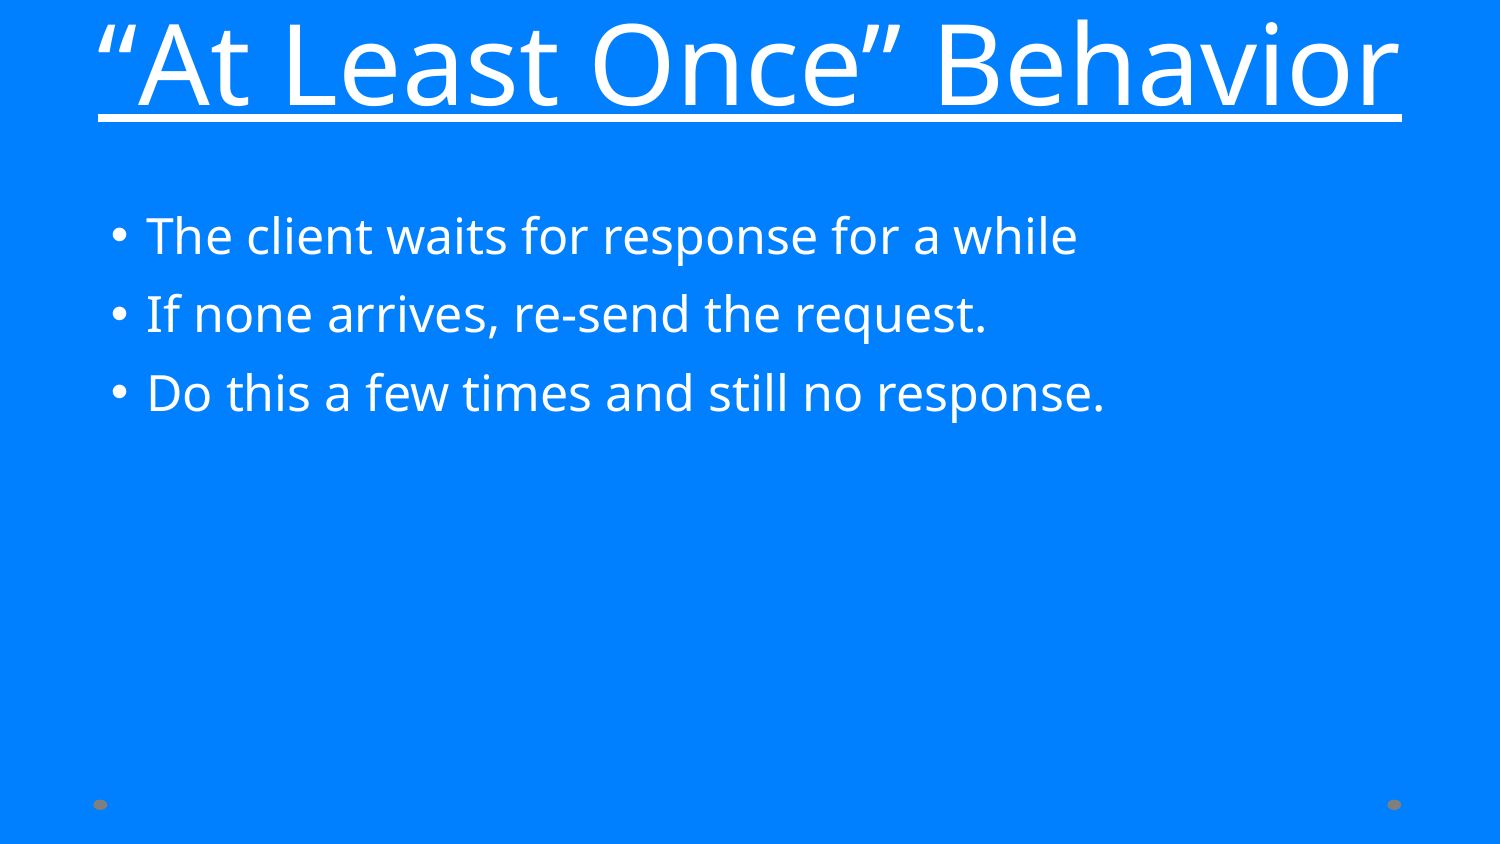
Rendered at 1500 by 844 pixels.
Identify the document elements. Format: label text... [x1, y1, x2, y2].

title “At Least Once” Behavior [0, 0, 1500, 136]
list The client waits for response for a while If none arrives, re-send the request. Do this a few times and still no response. [75, 196, 1425, 807]
